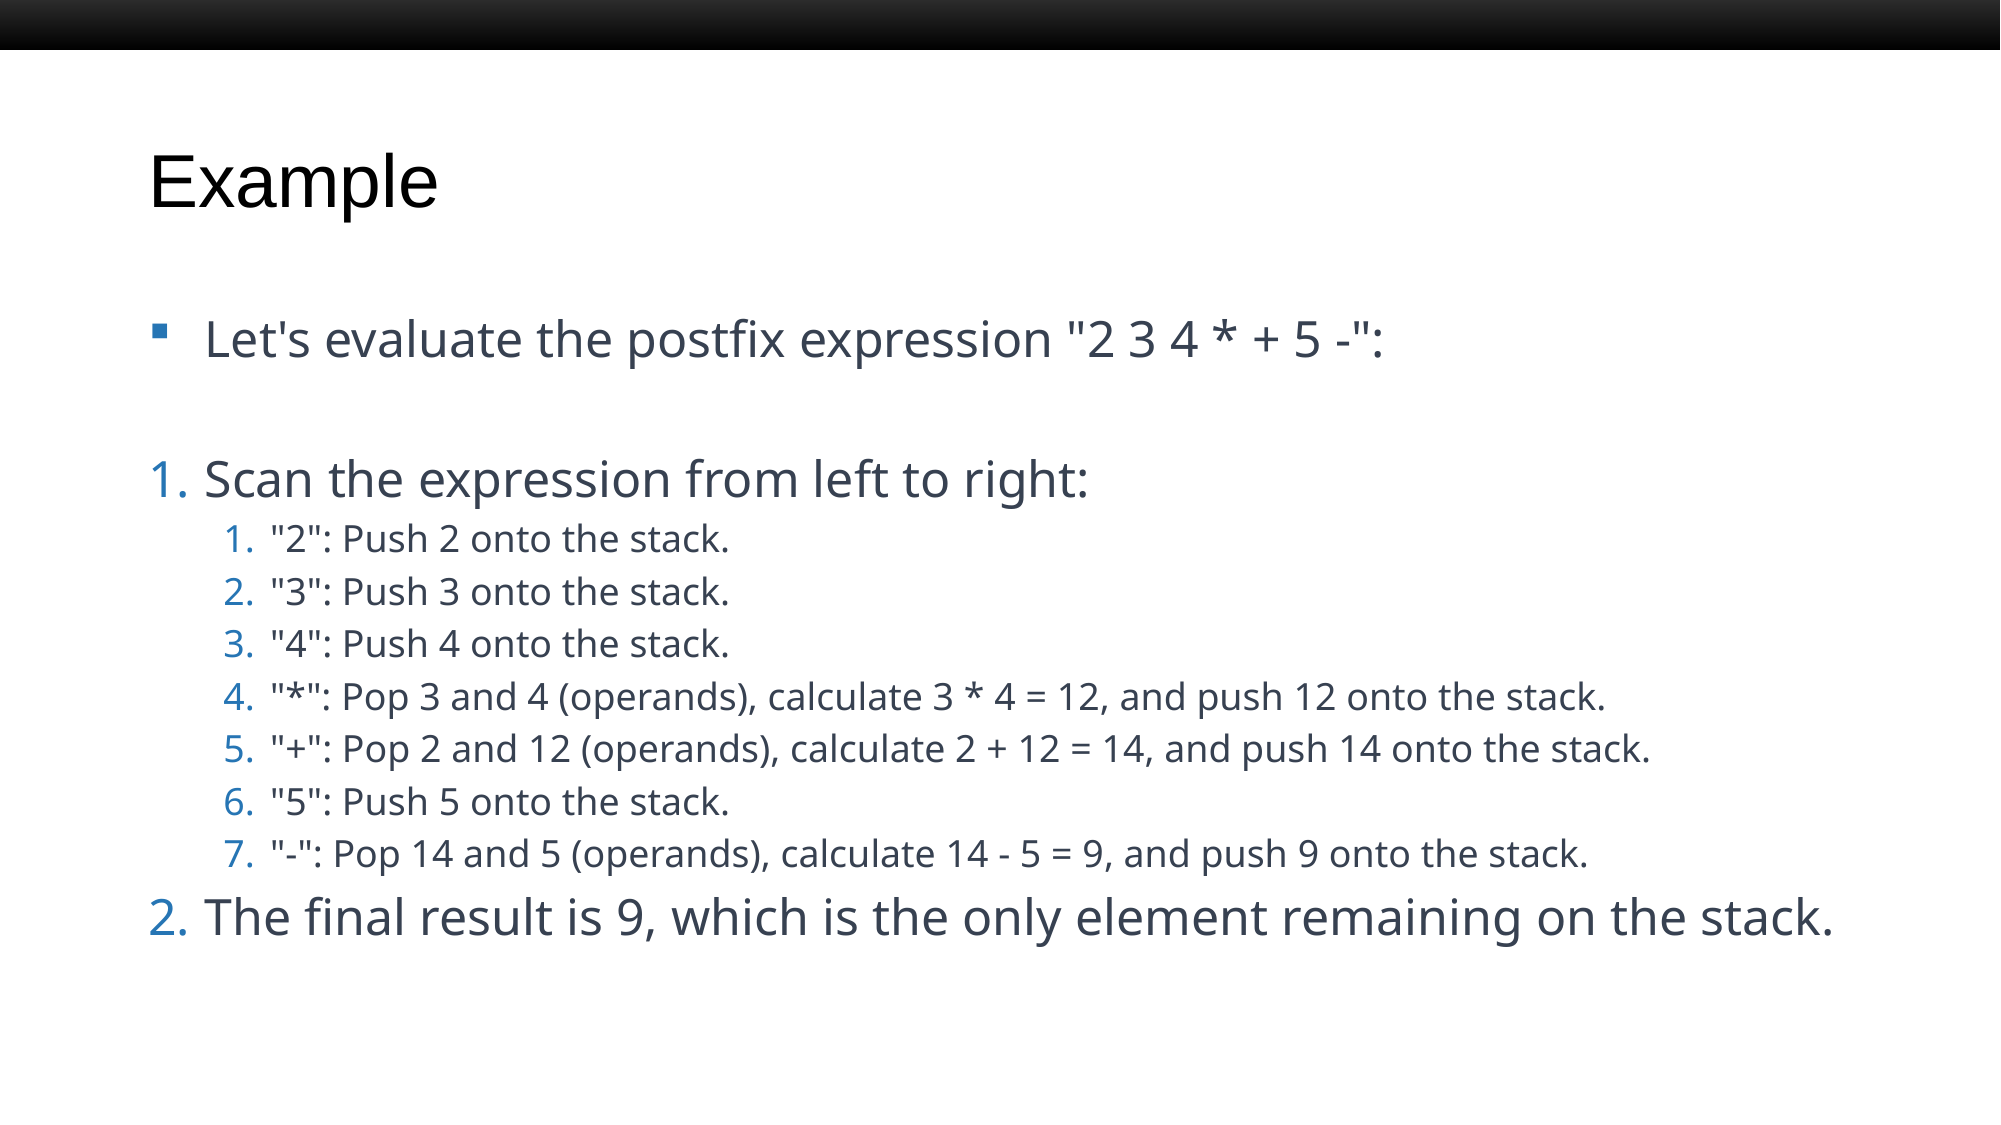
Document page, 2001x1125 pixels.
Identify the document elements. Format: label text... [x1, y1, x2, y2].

title Example [133, 125, 1867, 238]
list Let's evaluate the postfix expression "2 3 4 * + 5 -": Scan the expression from left to right: "2": Push 2 onto the stack. "3": Push 3 onto the stack. "4": Push 4 onto the stack. "*": Pop 3 and 4 (operands), calculate 3 * 4 = 12, and push 12 onto the stack. "+": Pop 2 and 12 (operands), calculate 2 + 12 = 14, and push 14 onto the stack. "5": Push 5 onto the stack. "-": Pop 14 and 5 (operands), calculate 14 - 5 = 9, and push 9 onto the stack. The final result is 9, which is the only element remaining on the stack. [133, 299, 1867, 938]
